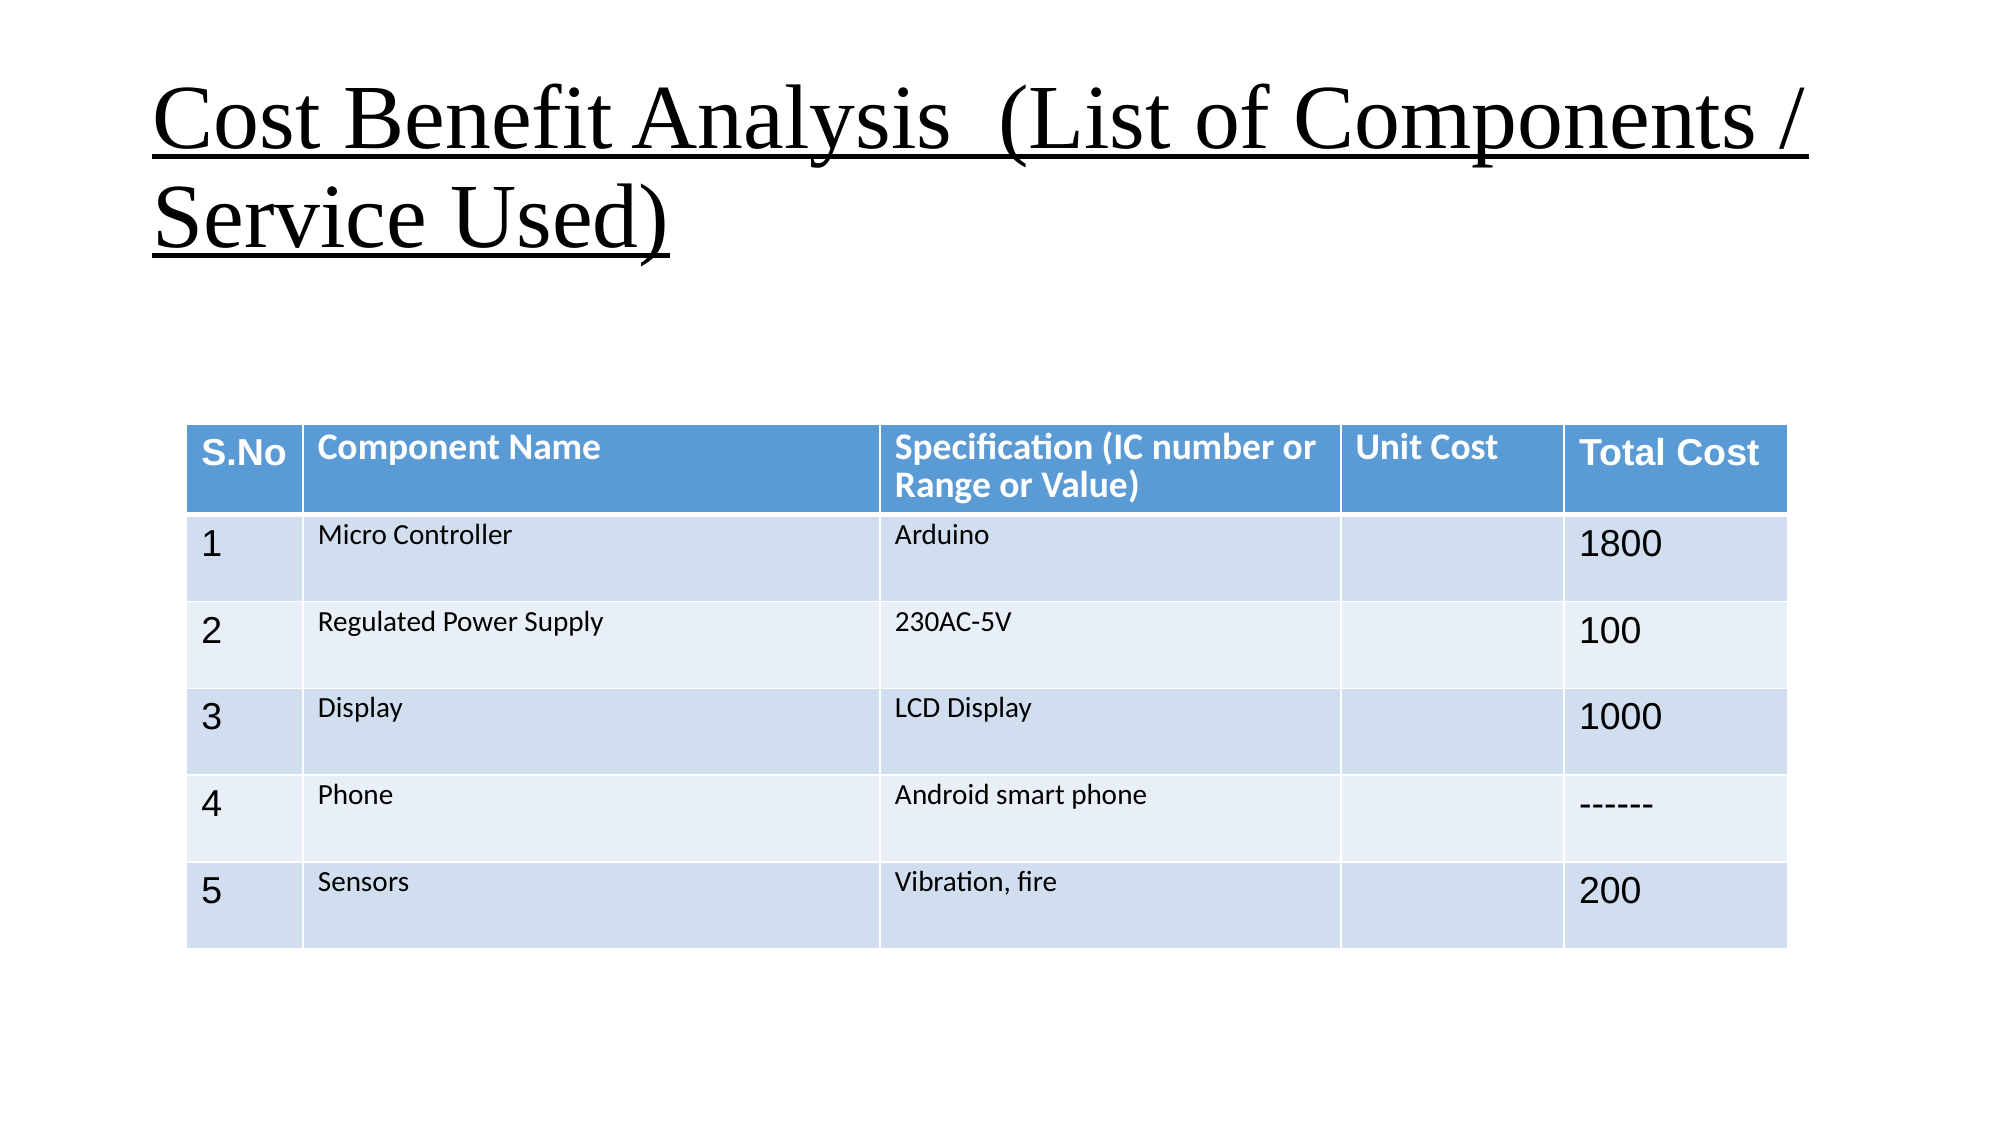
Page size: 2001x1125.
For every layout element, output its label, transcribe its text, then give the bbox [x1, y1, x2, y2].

table_cell 100 [1565, 602, 1787, 688]
table_header S.No [187, 425, 302, 512]
table_cell ------ [1565, 776, 1787, 861]
table_cell [1342, 776, 1563, 861]
table_header Unit Cost [1342, 425, 1563, 512]
table_cell 4 [187, 776, 302, 861]
table_cell Regulated Power Supply [304, 602, 879, 688]
table_cell Phone [304, 776, 879, 861]
table_cell 200 [1565, 863, 1787, 948]
table_cell Sensors [304, 863, 879, 948]
table_cell 1800 [1565, 517, 1787, 601]
title Cost Benefit Analysis (List of Components / Service Used) [137, 59, 1863, 278]
table_cell 2 [187, 602, 302, 688]
table_cell Vibration, fire [881, 863, 1340, 948]
table_cell [1342, 863, 1563, 948]
table_header Total Cost [1565, 425, 1787, 512]
table_cell 3 [187, 689, 302, 774]
table_cell LCD Display [881, 689, 1340, 774]
table_cell Android smart phone [881, 776, 1340, 861]
table_cell [1342, 517, 1563, 601]
table_header Specification (IC number or Range or Value) [881, 425, 1340, 512]
table_cell Micro Controller [304, 517, 879, 601]
table_cell 230AC-5V [881, 602, 1340, 688]
table_cell [1342, 602, 1563, 688]
table_cell 1000 [1565, 689, 1787, 774]
table_cell Arduino [881, 517, 1340, 601]
table_header Component Name [304, 425, 879, 512]
table_cell [1342, 689, 1563, 774]
table_cell 1 [187, 517, 302, 601]
table_cell Display [304, 689, 879, 774]
table_cell 5 [187, 863, 302, 948]
